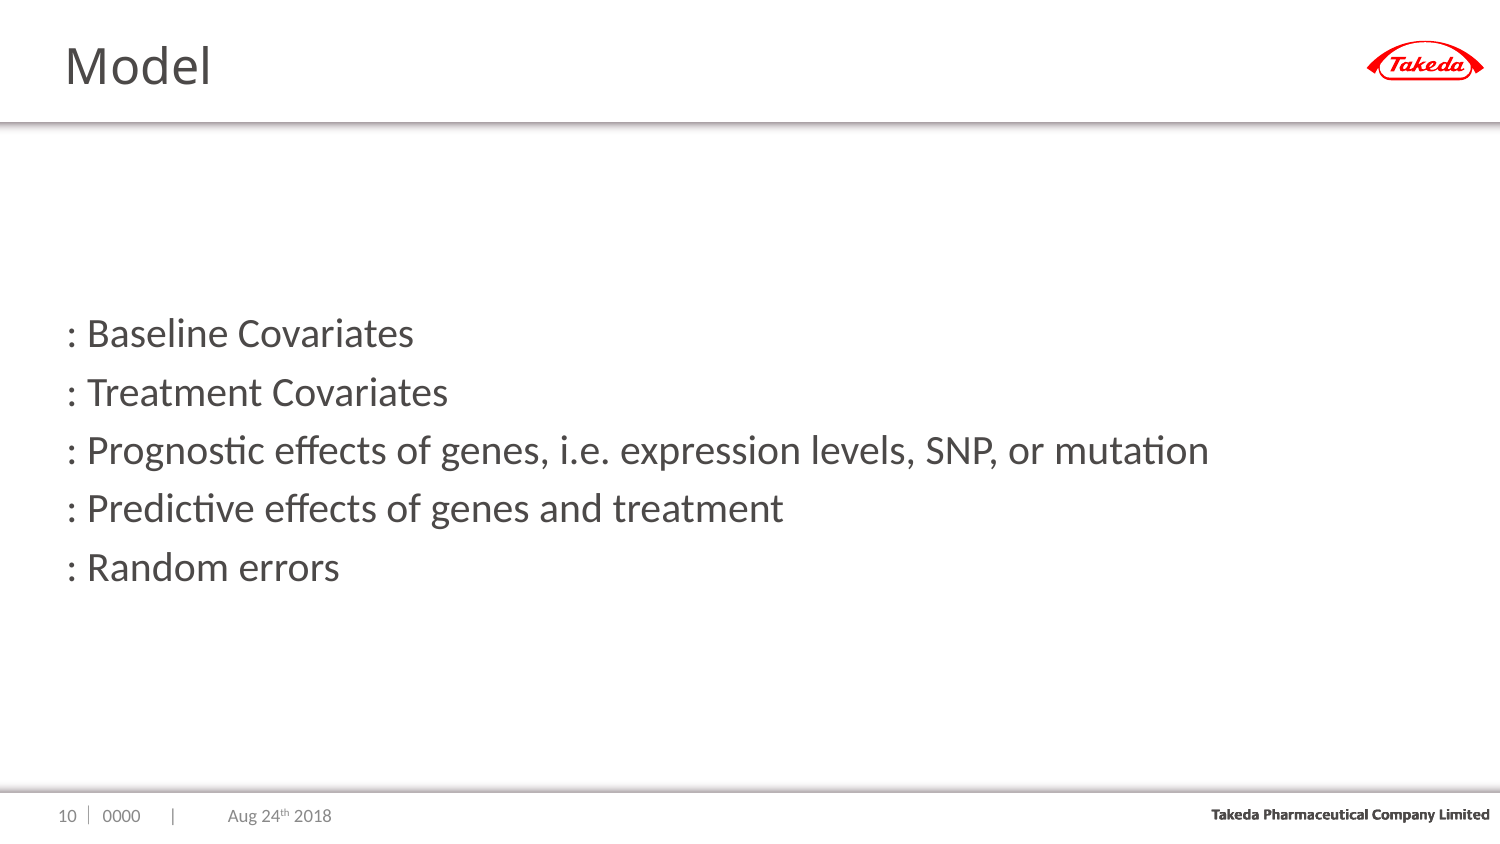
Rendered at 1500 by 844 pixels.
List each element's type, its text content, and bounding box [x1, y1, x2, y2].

slide_number 9 [4, 802, 77, 827]
title Model [64, 21, 1353, 108]
picture [0, 122, 1500, 793]
footer ｜0000 | Aug 24th 2018 [79, 802, 836, 827]
